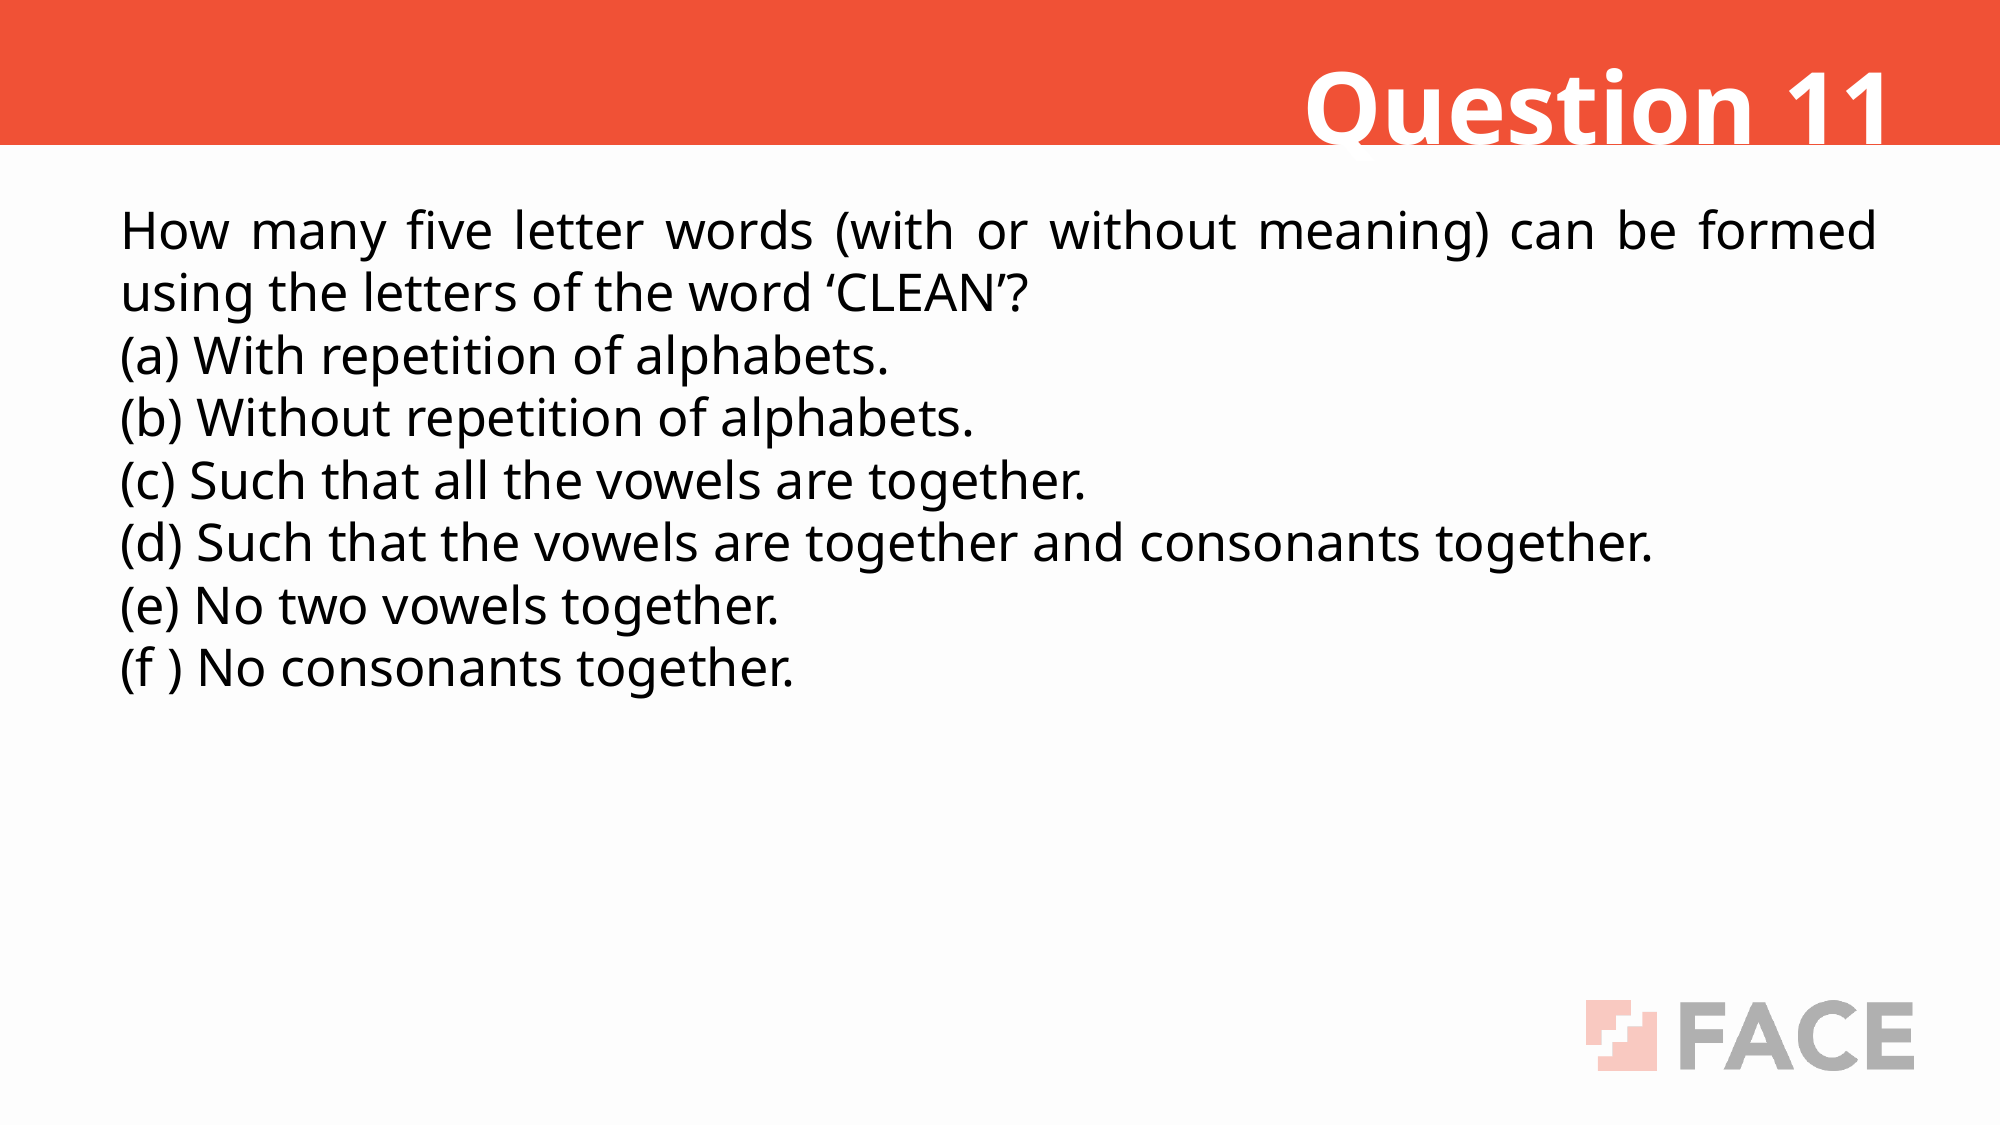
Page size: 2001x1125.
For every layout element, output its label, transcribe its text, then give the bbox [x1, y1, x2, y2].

text_box [0, 0, 2000, 147]
text_box How many five letter words (with or without meaning) can be formed using the letters of the word ‘CLEAN’? (a) With repetition of alphabets. (b) Without repetition of alphabets. (c) Such that all the vowels are together. (d) Such that the vowels are together and consonants together. (e) No two vowels together. (f ) No consonants together. [105, 189, 1895, 705]
picture [1586, 1000, 1914, 1072]
text_box Question 11 [638, 37, 1914, 173]
